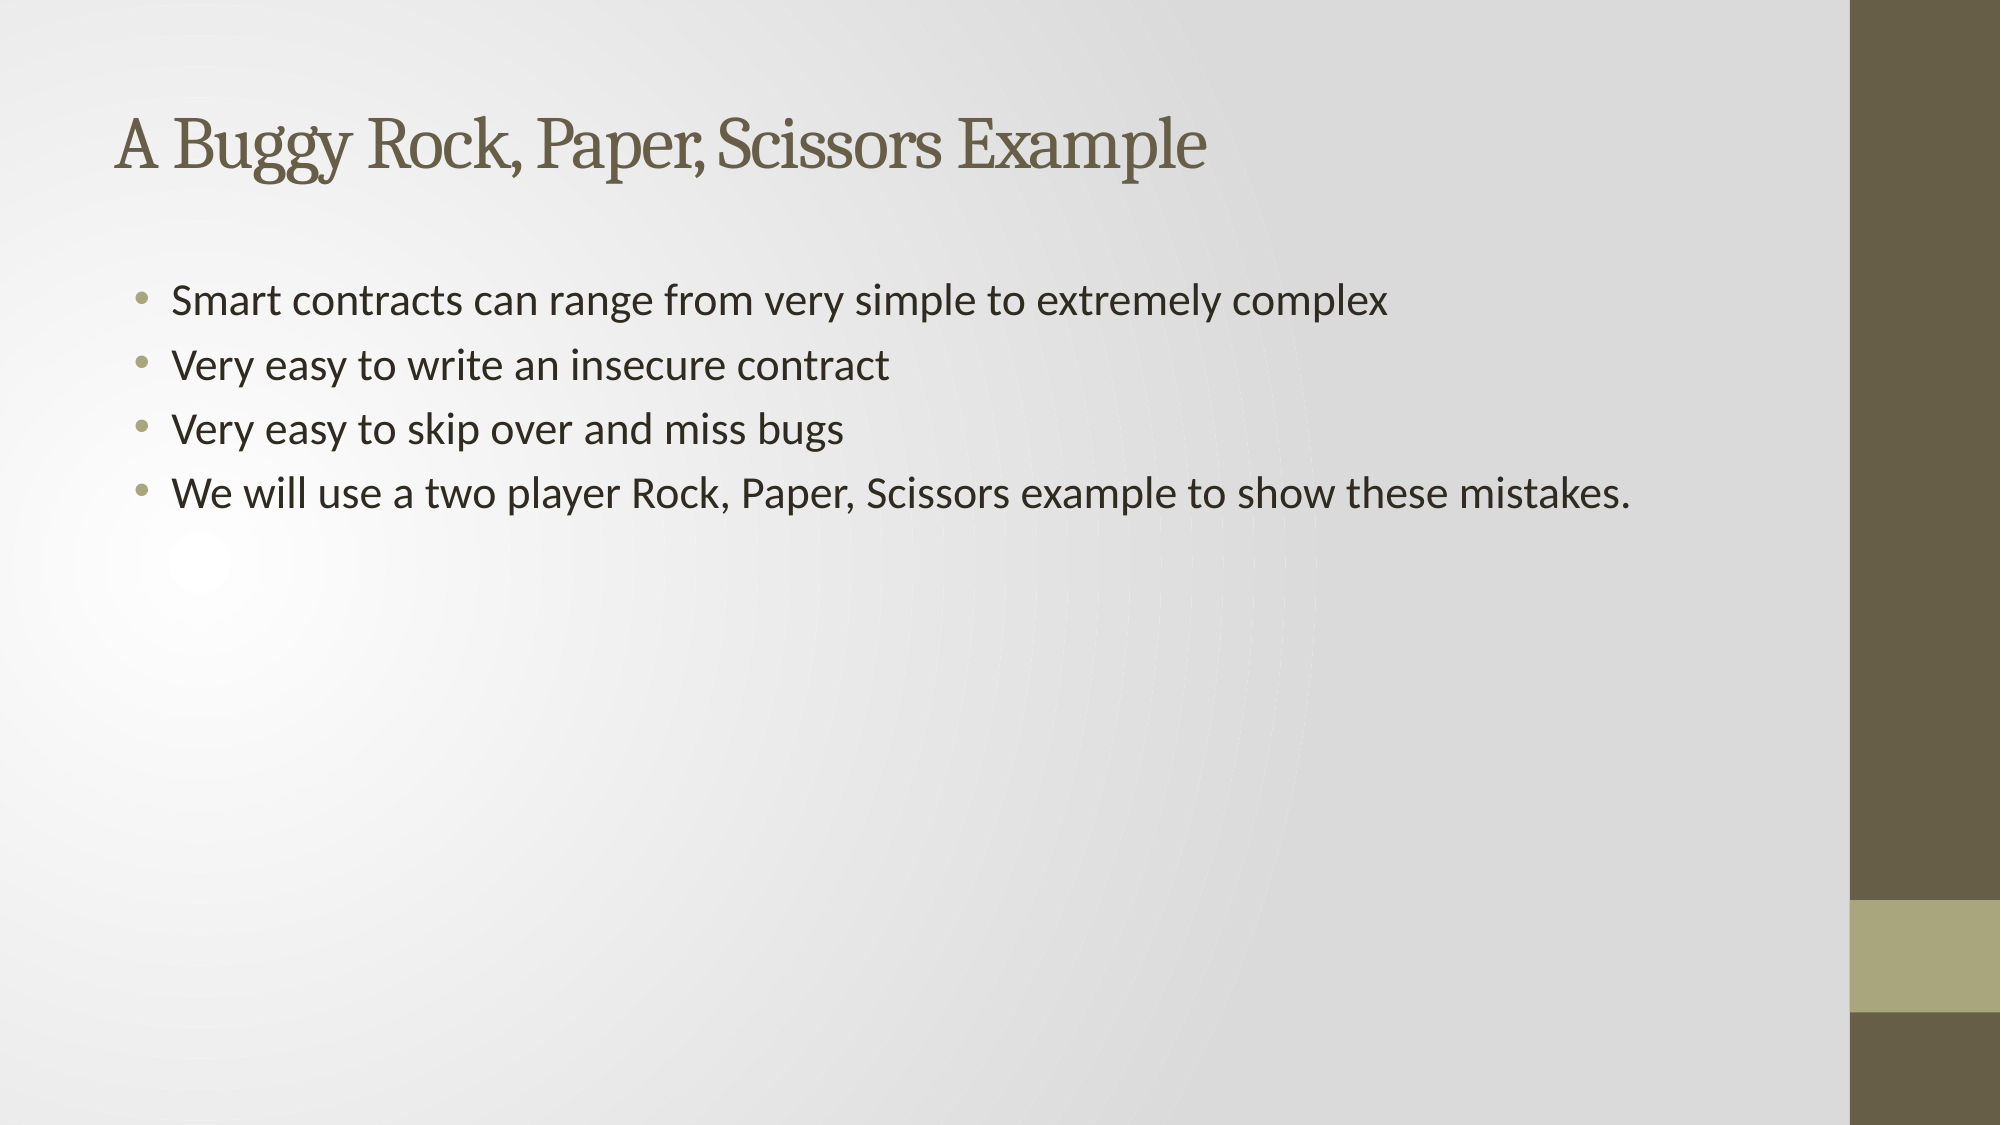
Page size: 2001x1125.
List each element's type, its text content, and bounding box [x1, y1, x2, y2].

title A Buggy Rock, Paper, Scissors Example [99, 45, 1767, 233]
list Smart contracts can range from very simple to extremely complex Very easy to write an insecure contract Very easy to skip over and miss bugs We will use a two player Rock, Paper, Scissors example to show these mistakes. [99, 262, 1767, 1050]
